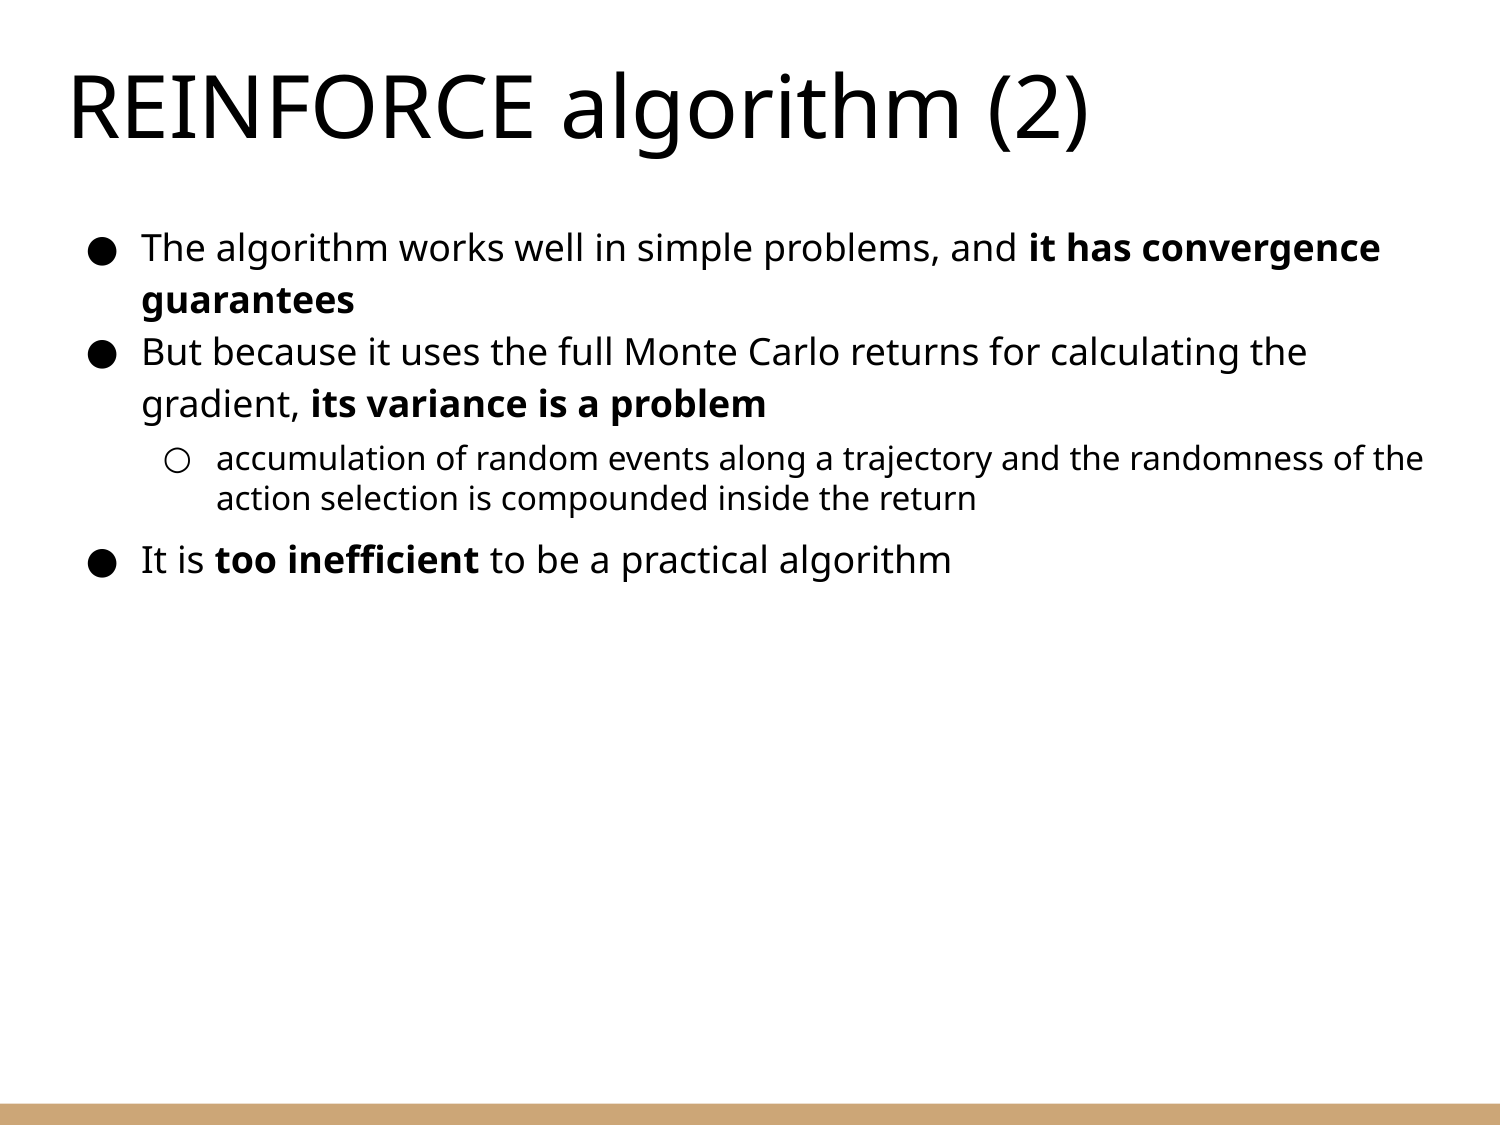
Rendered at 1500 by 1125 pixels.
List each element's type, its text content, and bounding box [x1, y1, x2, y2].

list The algorithm works well in simple problems, and it has convergence guarantees But because it uses the full Monte Carlo returns for calculating the gradient, its variance is a problem accumulation of random events along a trajectory and the randomness of the action selection is compounded inside the return It is too inefficient to be a practical algorithm [51, 202, 1449, 1056]
title REINFORCE algorithm (2) [51, 69, 1449, 172]
